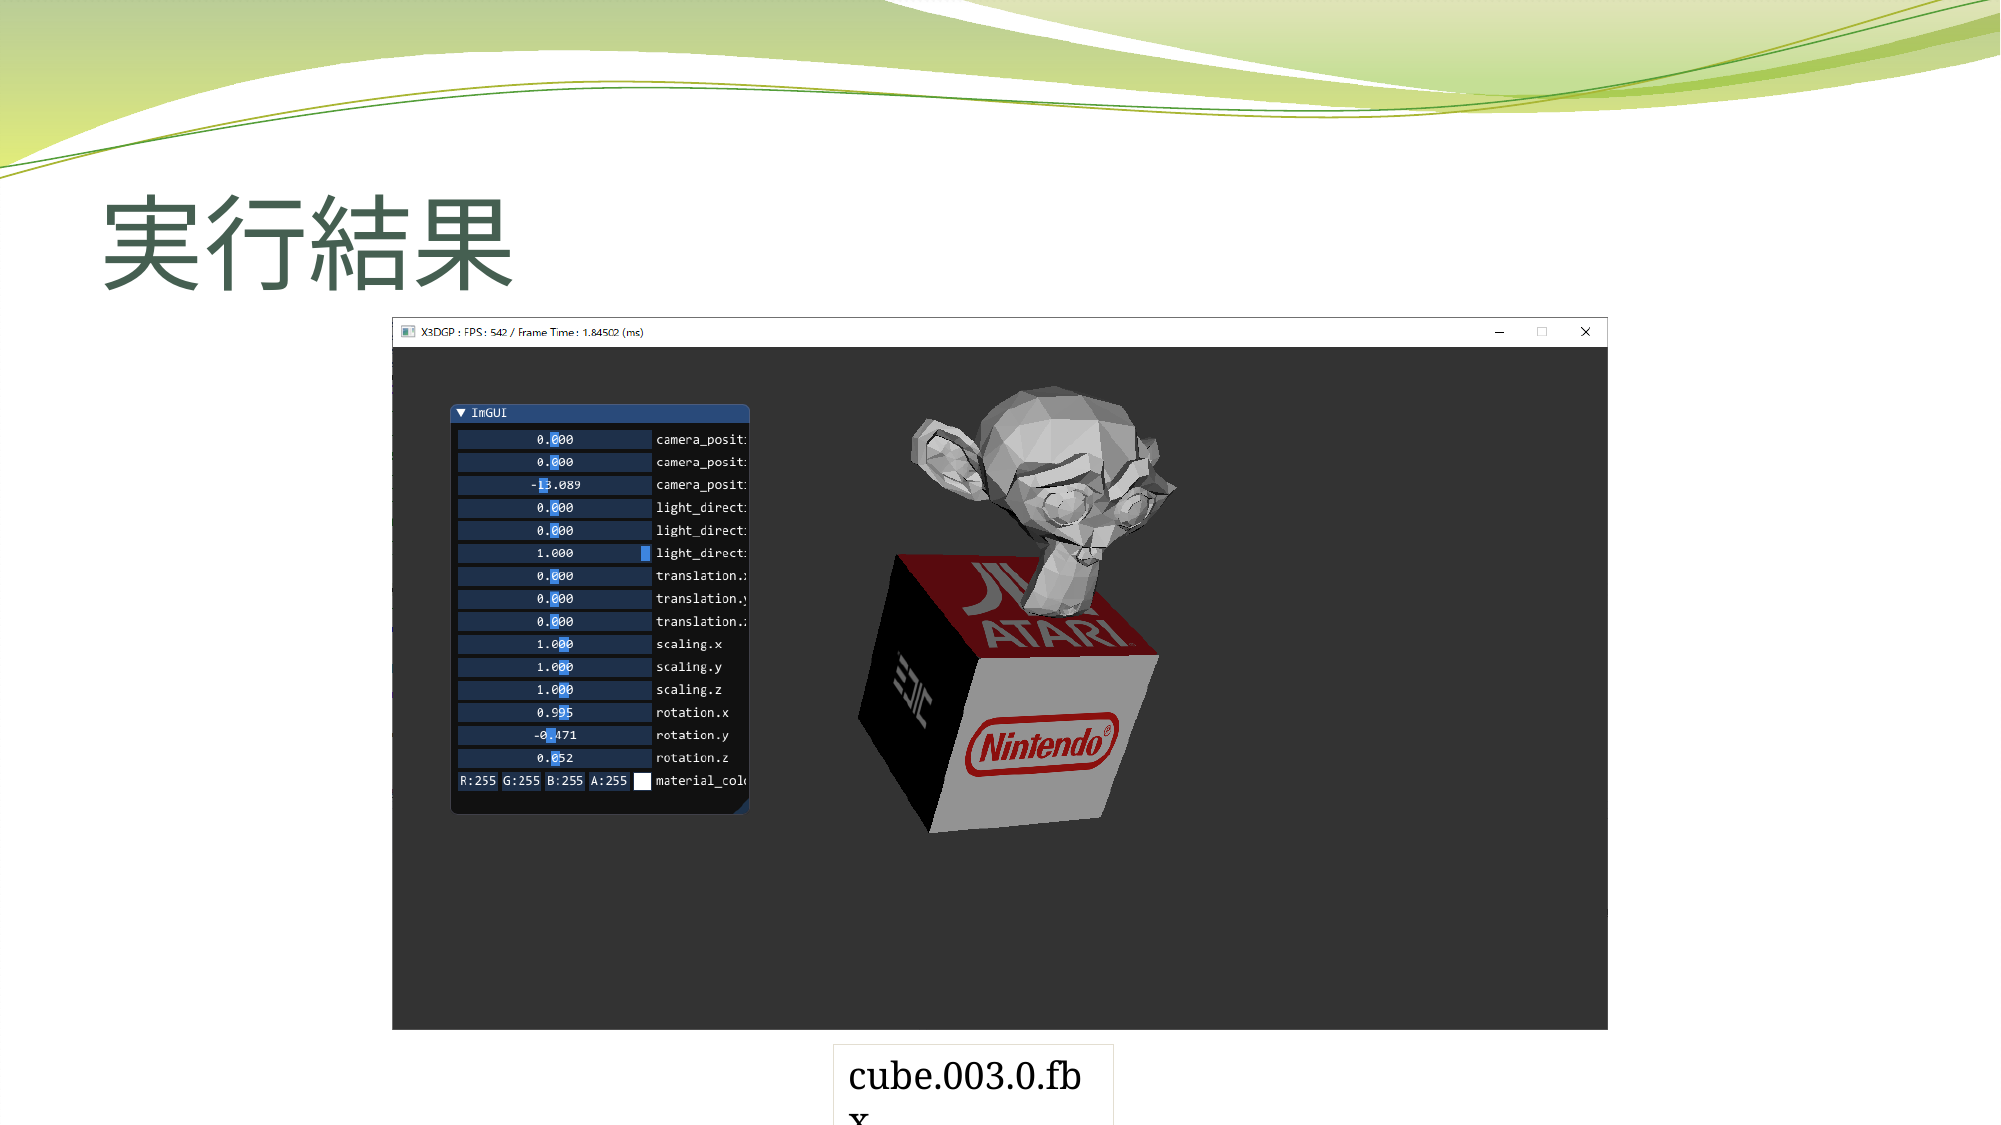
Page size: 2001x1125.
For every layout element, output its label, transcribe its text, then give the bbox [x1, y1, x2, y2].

text_box cube.003.0.fbx [833, 1044, 1114, 1125]
title 実行結果 [99, 115, 1900, 303]
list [392, 317, 1608, 1030]
